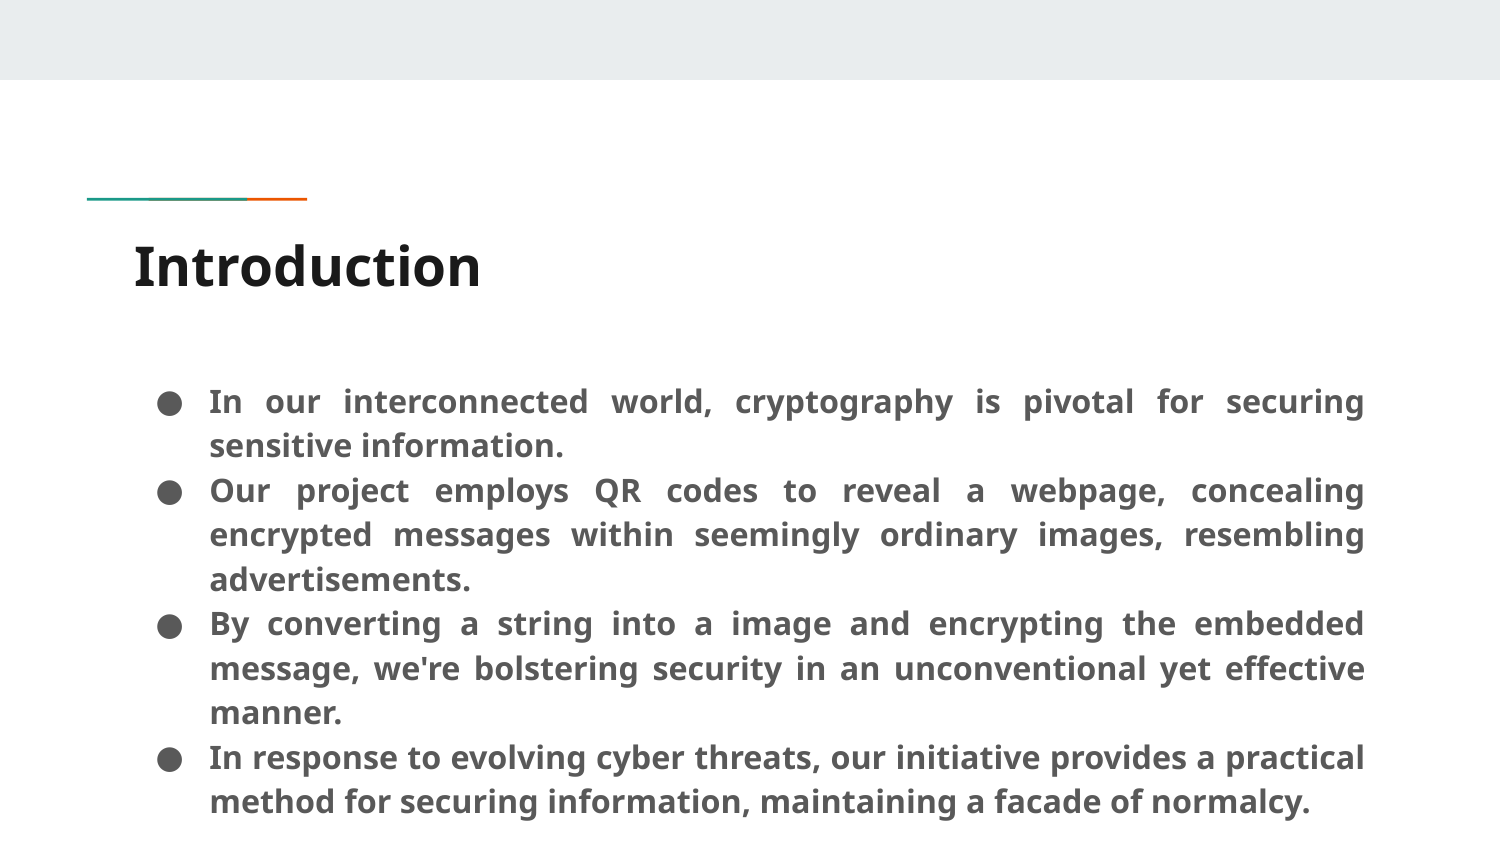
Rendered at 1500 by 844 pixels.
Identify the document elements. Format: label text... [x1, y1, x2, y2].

list In our interconnected world, cryptography is pivotal for securing sensitive information. Our project employs QR codes to reveal a webpage, concealing encrypted messages within seemingly ordinary images, resembling advertisements. By converting a string into a image and encrypting the embedded message, we're bolstering security in an unconventional yet effective manner. In response to evolving cyber threats, our initiative provides a practical method for securing information, maintaining a facade of normalcy. [119, 360, 1381, 797]
title Introduction [119, 216, 1381, 317]
